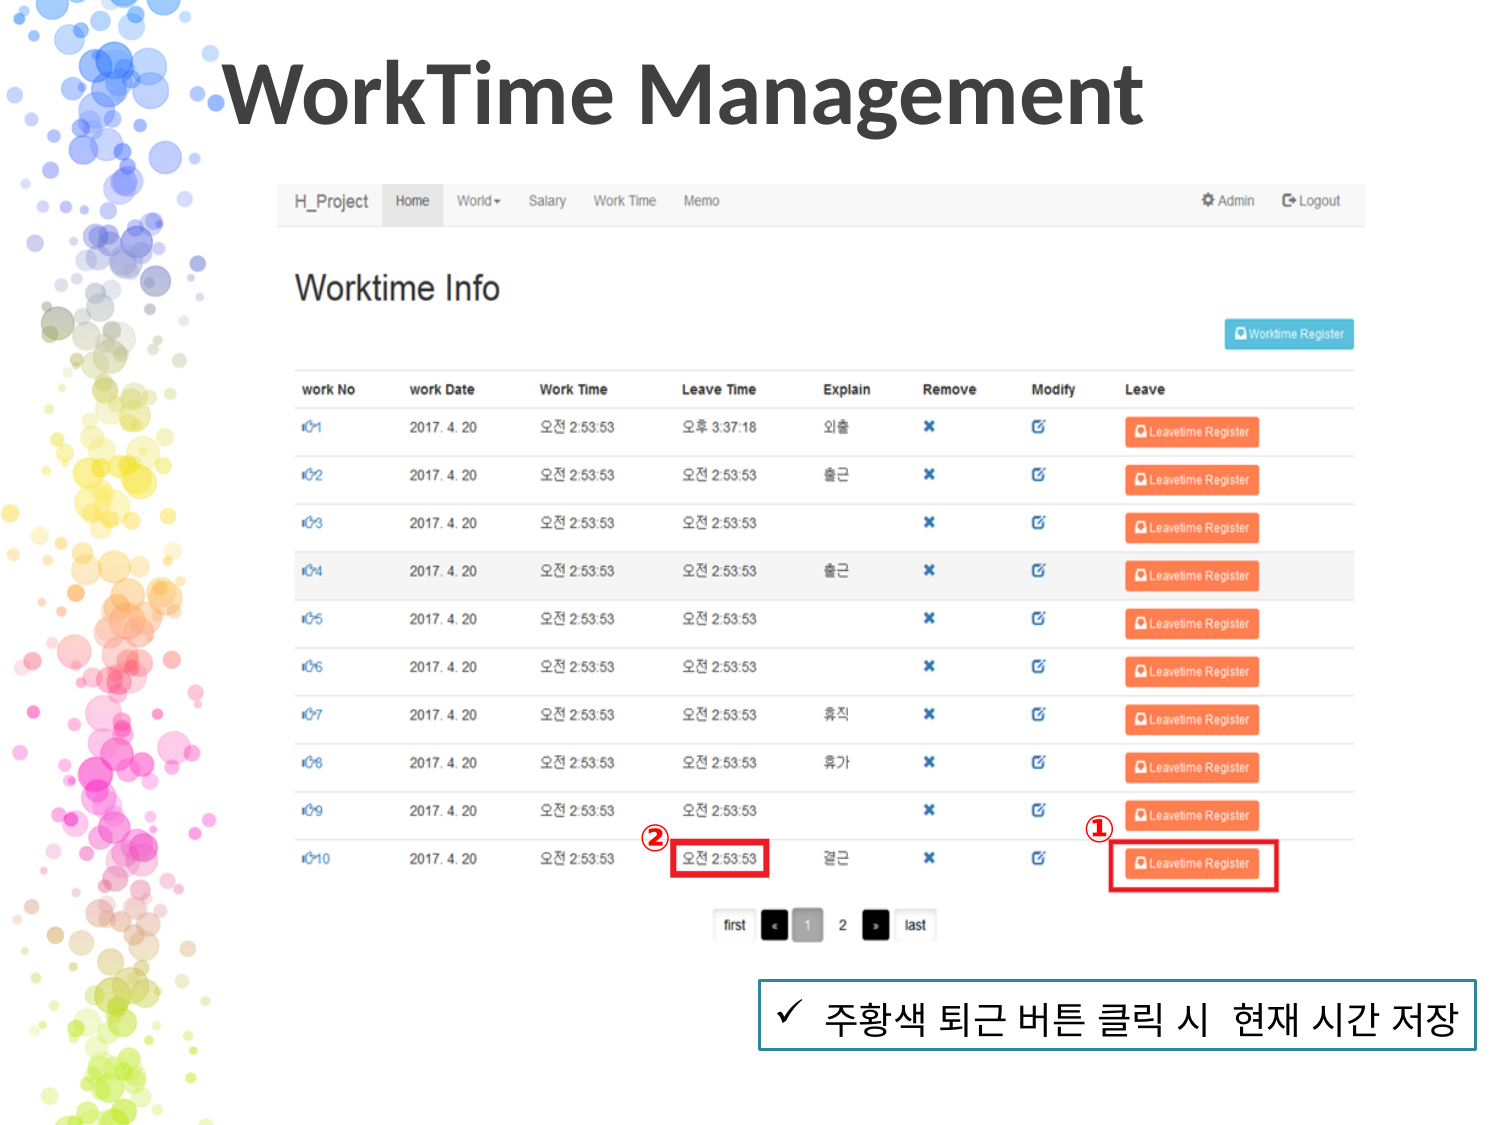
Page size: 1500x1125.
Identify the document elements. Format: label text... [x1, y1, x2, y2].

title WorkTime Management [206, 0, 1500, 176]
picture [0, 0, 1500, 1125]
text_box 주황색 퇴근 버튼 클릭 시 현재 시간 저장 [759, 980, 1476, 1050]
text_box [277, 184, 1365, 965]
